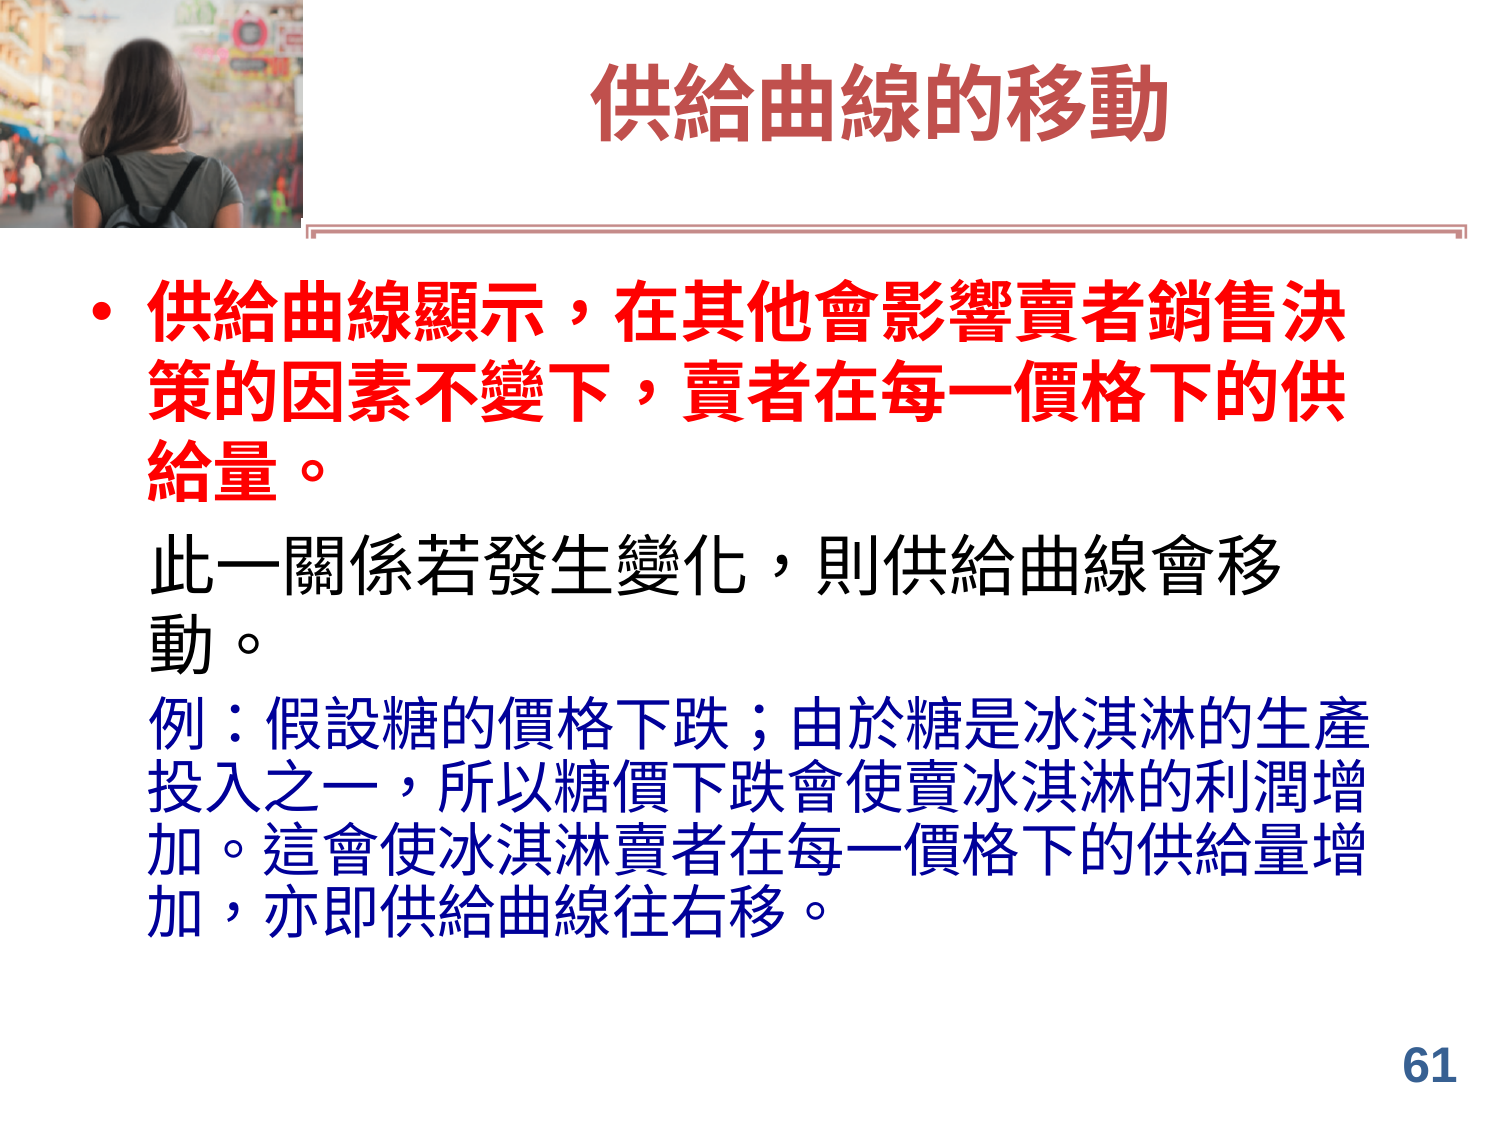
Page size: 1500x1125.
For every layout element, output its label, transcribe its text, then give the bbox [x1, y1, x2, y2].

list 供給曲線顯示，在其他會影響賣者銷售決策的因素不變下，賣者在每一價格下的供給量。 此一關係若發生變化，則供給曲線會移動。 例：假設糖的價格下跌；由於糖是冰淇淋的生產投入之一，所以糖價下跌會使賣冰淇淋的利潤增加。這會使冰淇淋賣者在每一價格下的供給量增加，亦即供給曲線往右移。 [75, 262, 1425, 1005]
title 供給曲線的移動 [336, 7, 1425, 195]
text_box 61 [1387, 1024, 1482, 1100]
picture [0, 0, 303, 228]
